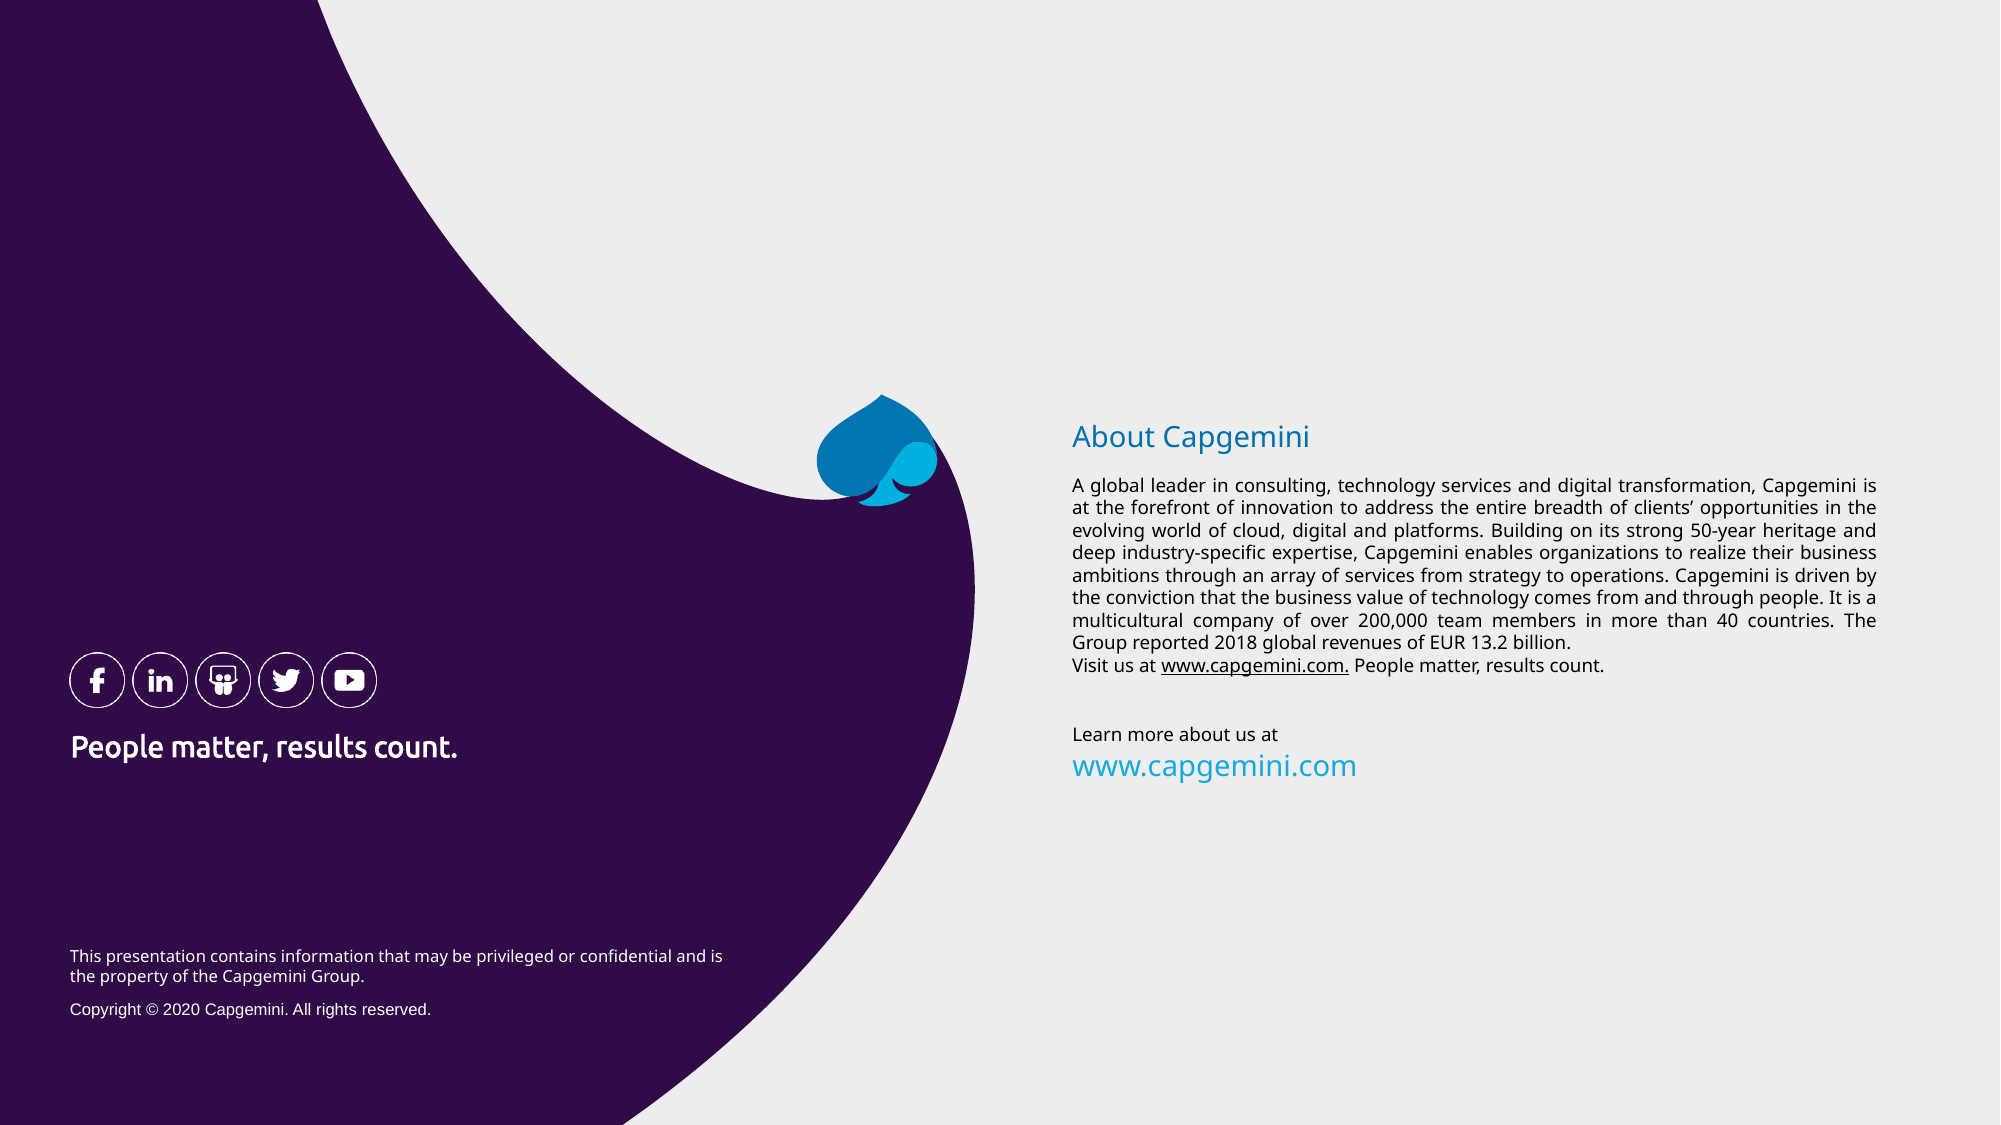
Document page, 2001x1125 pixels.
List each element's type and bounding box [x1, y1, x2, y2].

picture [321, 652, 377, 708]
picture [195, 652, 251, 708]
picture [69, 652, 125, 708]
picture [258, 652, 314, 708]
picture [132, 652, 188, 708]
